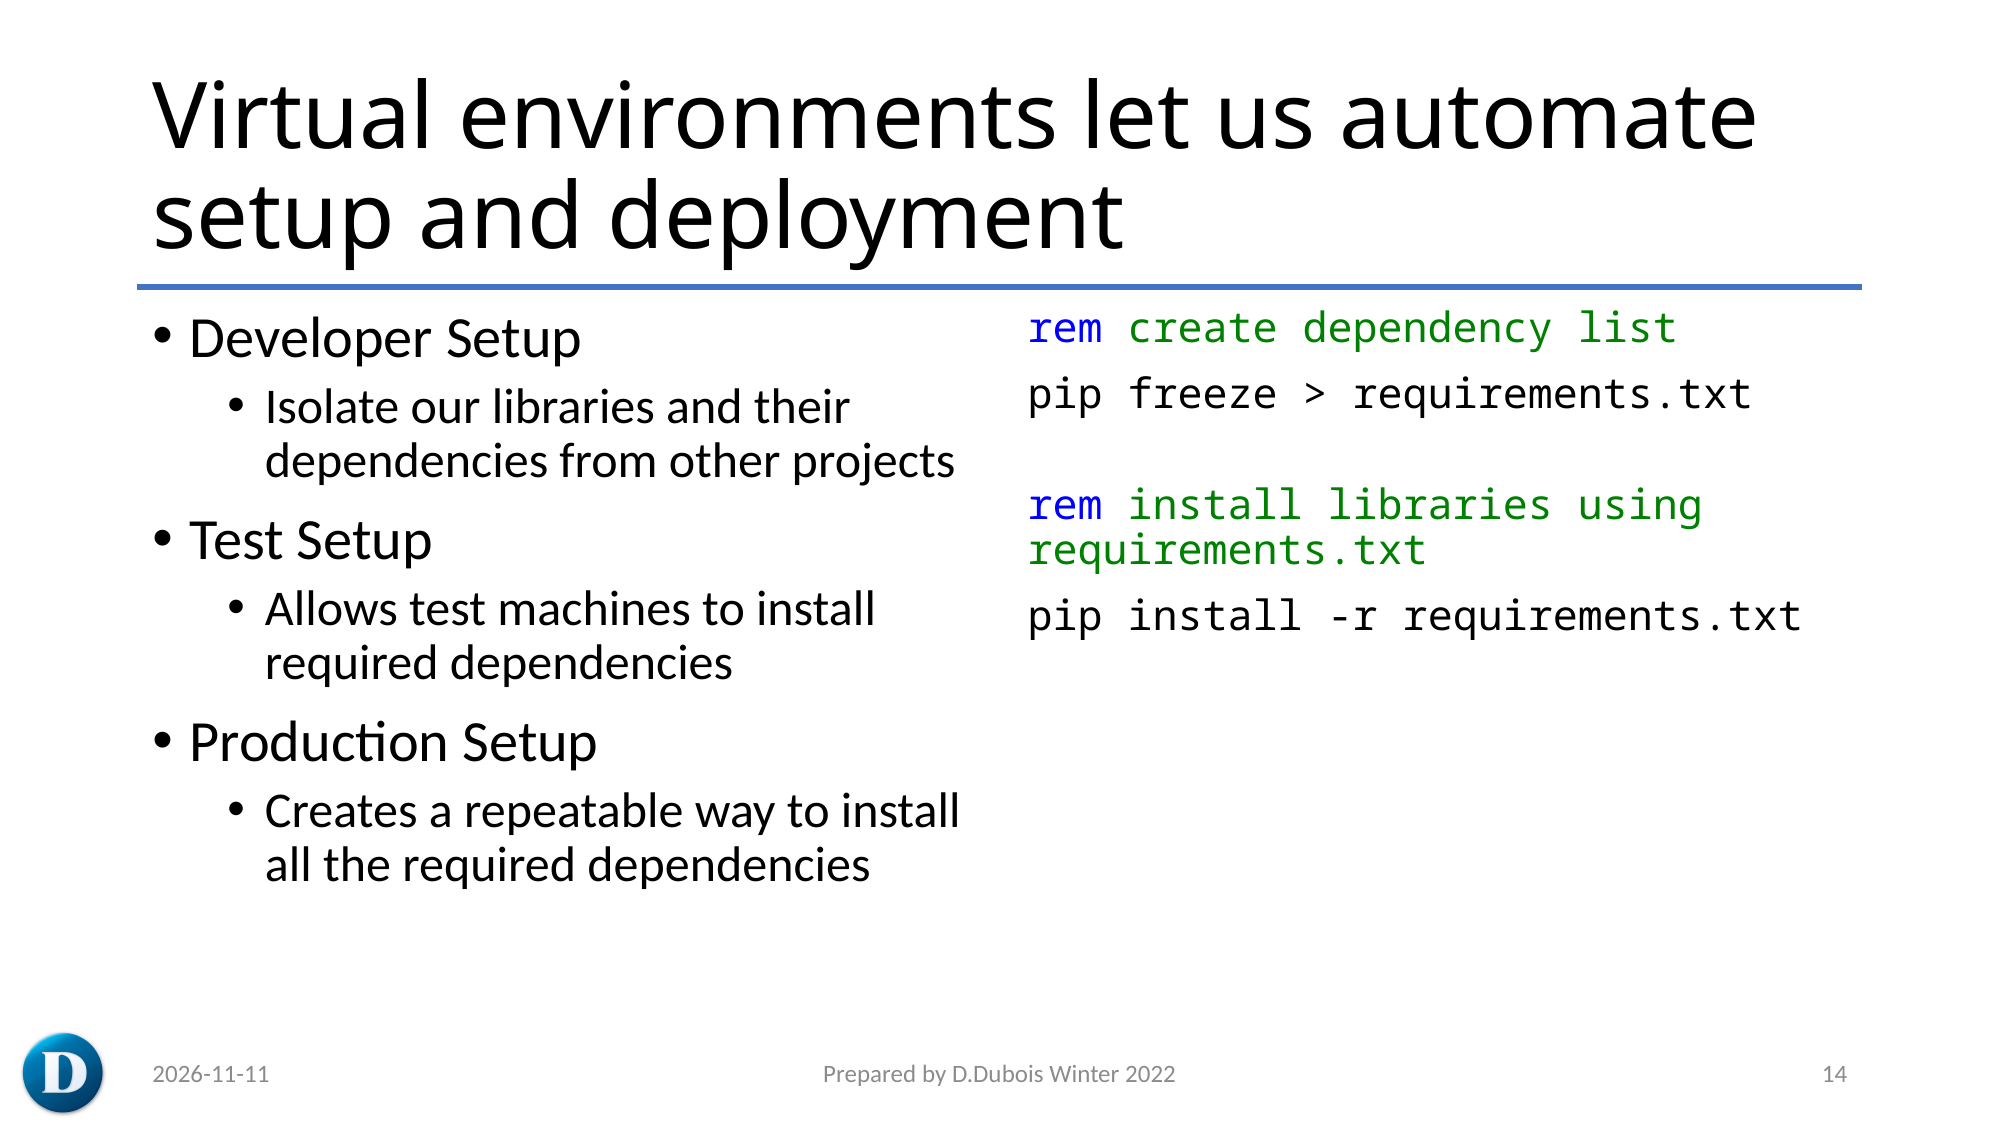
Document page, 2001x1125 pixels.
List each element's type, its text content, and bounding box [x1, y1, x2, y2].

footer Prepared by D.Dubois Winter 2022 [662, 1042, 1338, 1103]
picture [14, 1024, 111, 1121]
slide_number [137, 1042, 588, 1103]
list rem create dependency list pip freeze > requirements.txt rem install libraries using requirements.txt pip install -r requirements.txt [1012, 299, 1863, 1014]
list Developer Setup Isolate our libraries and their dependencies from other projects Test Setup Allows test machines to install required dependencies Production Setup Creates a repeatable way to install all the required dependencies [137, 299, 988, 1014]
title Virtual environments let us automate setup and deployment [137, 59, 1863, 278]
slide_number 14 [1412, 1042, 1863, 1103]
